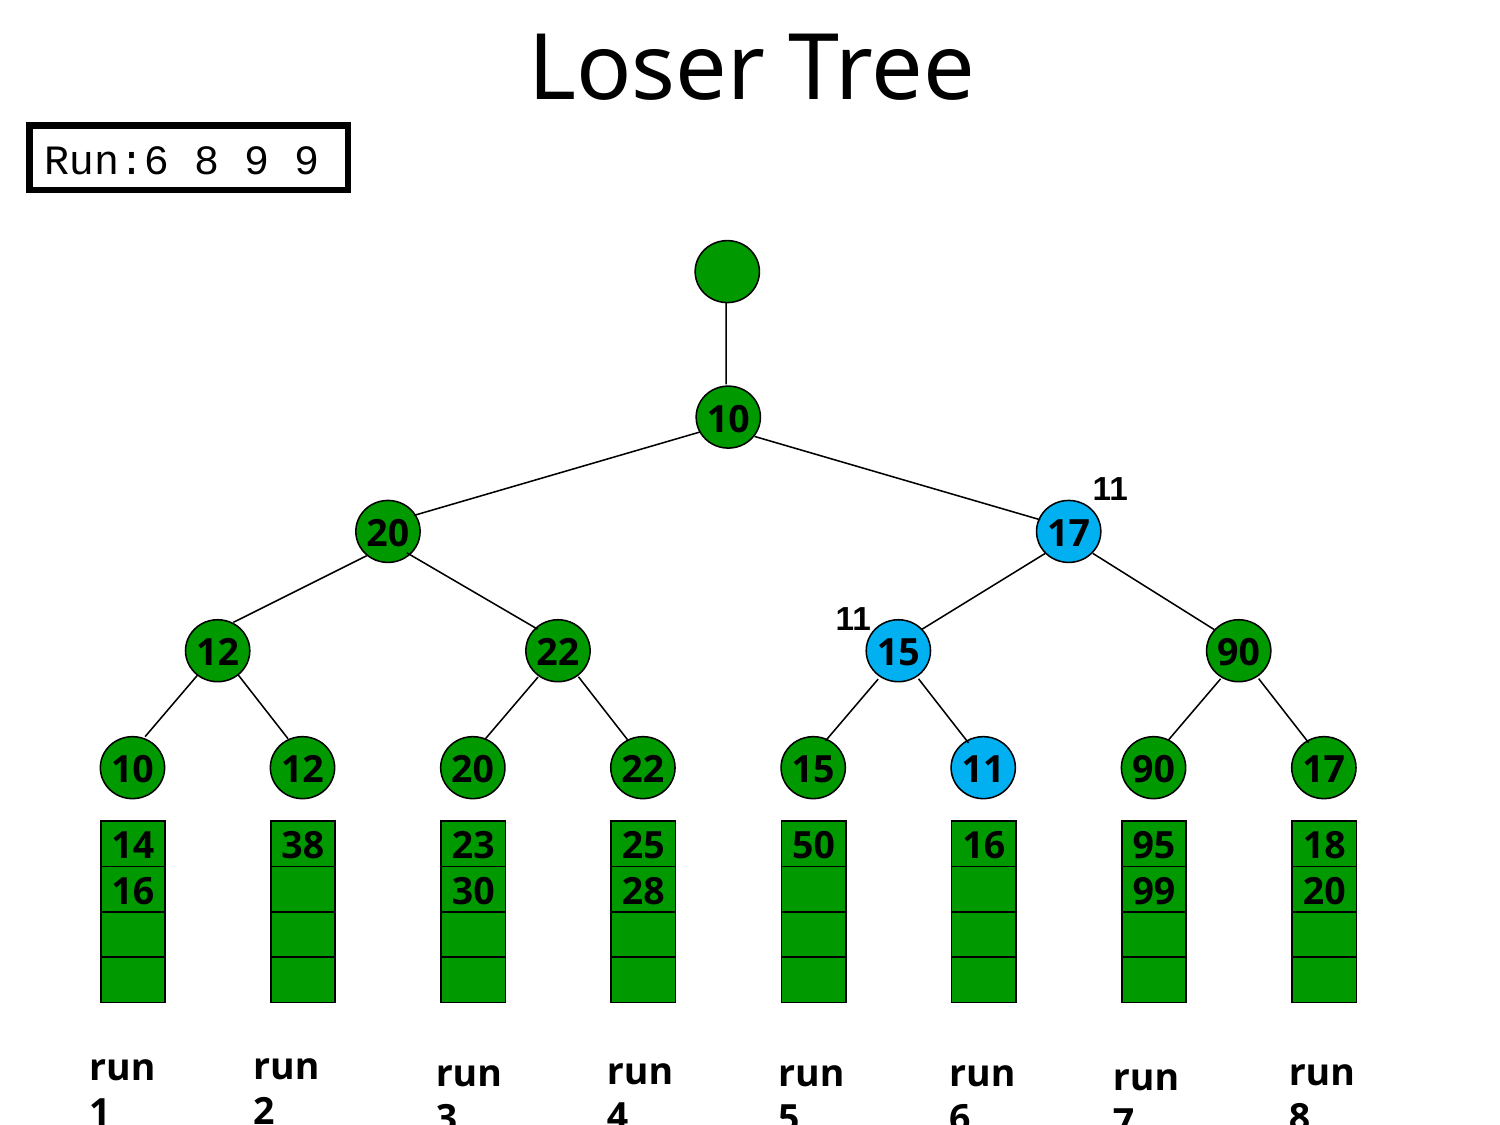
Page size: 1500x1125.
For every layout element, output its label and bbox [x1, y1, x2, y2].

text_box [592, 1039, 709, 1125]
text_box [1121, 821, 1187, 1003]
text_box [1292, 821, 1357, 1003]
text_box [695, 240, 760, 385]
text_box [730, 679, 879, 799]
text_box [100, 821, 166, 1003]
title [76, 0, 1427, 126]
text_box [934, 1041, 1052, 1125]
text_box [270, 821, 336, 1003]
text_box [781, 821, 846, 1003]
text_box [29, 125, 349, 191]
text_box [1098, 1045, 1215, 1125]
text_box [763, 1041, 880, 1125]
text_box [951, 821, 1016, 1003]
text_box [74, 1035, 192, 1125]
text_box [918, 678, 1016, 799]
text_box [100, 736, 165, 799]
text_box [238, 1035, 355, 1125]
text_box [441, 821, 506, 1003]
text_box [145, 386, 1271, 799]
text_box [1273, 1040, 1391, 1125]
text_box [1258, 678, 1357, 799]
text_box [611, 821, 676, 1003]
text_box [421, 1042, 538, 1125]
